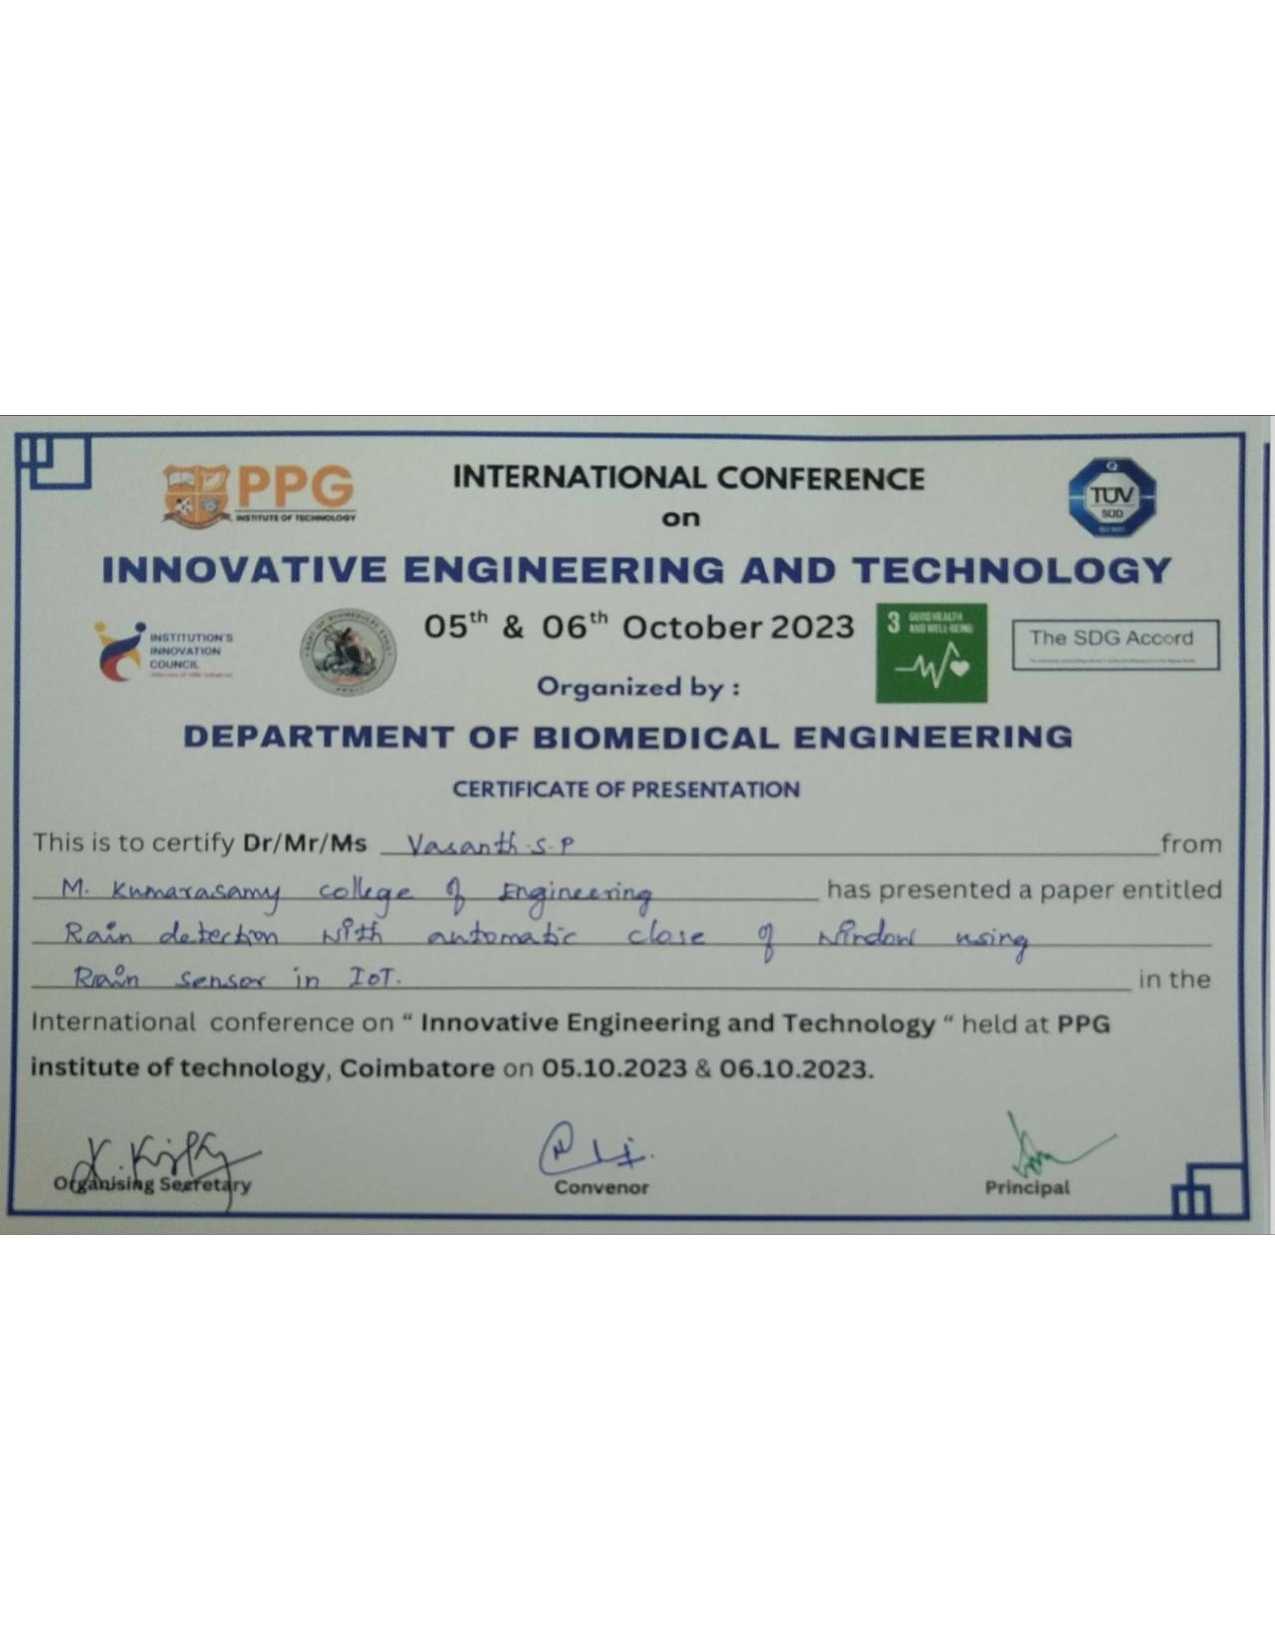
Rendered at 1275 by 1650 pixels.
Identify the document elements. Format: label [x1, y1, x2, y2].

picture [0, 414, 1275, 1236]
